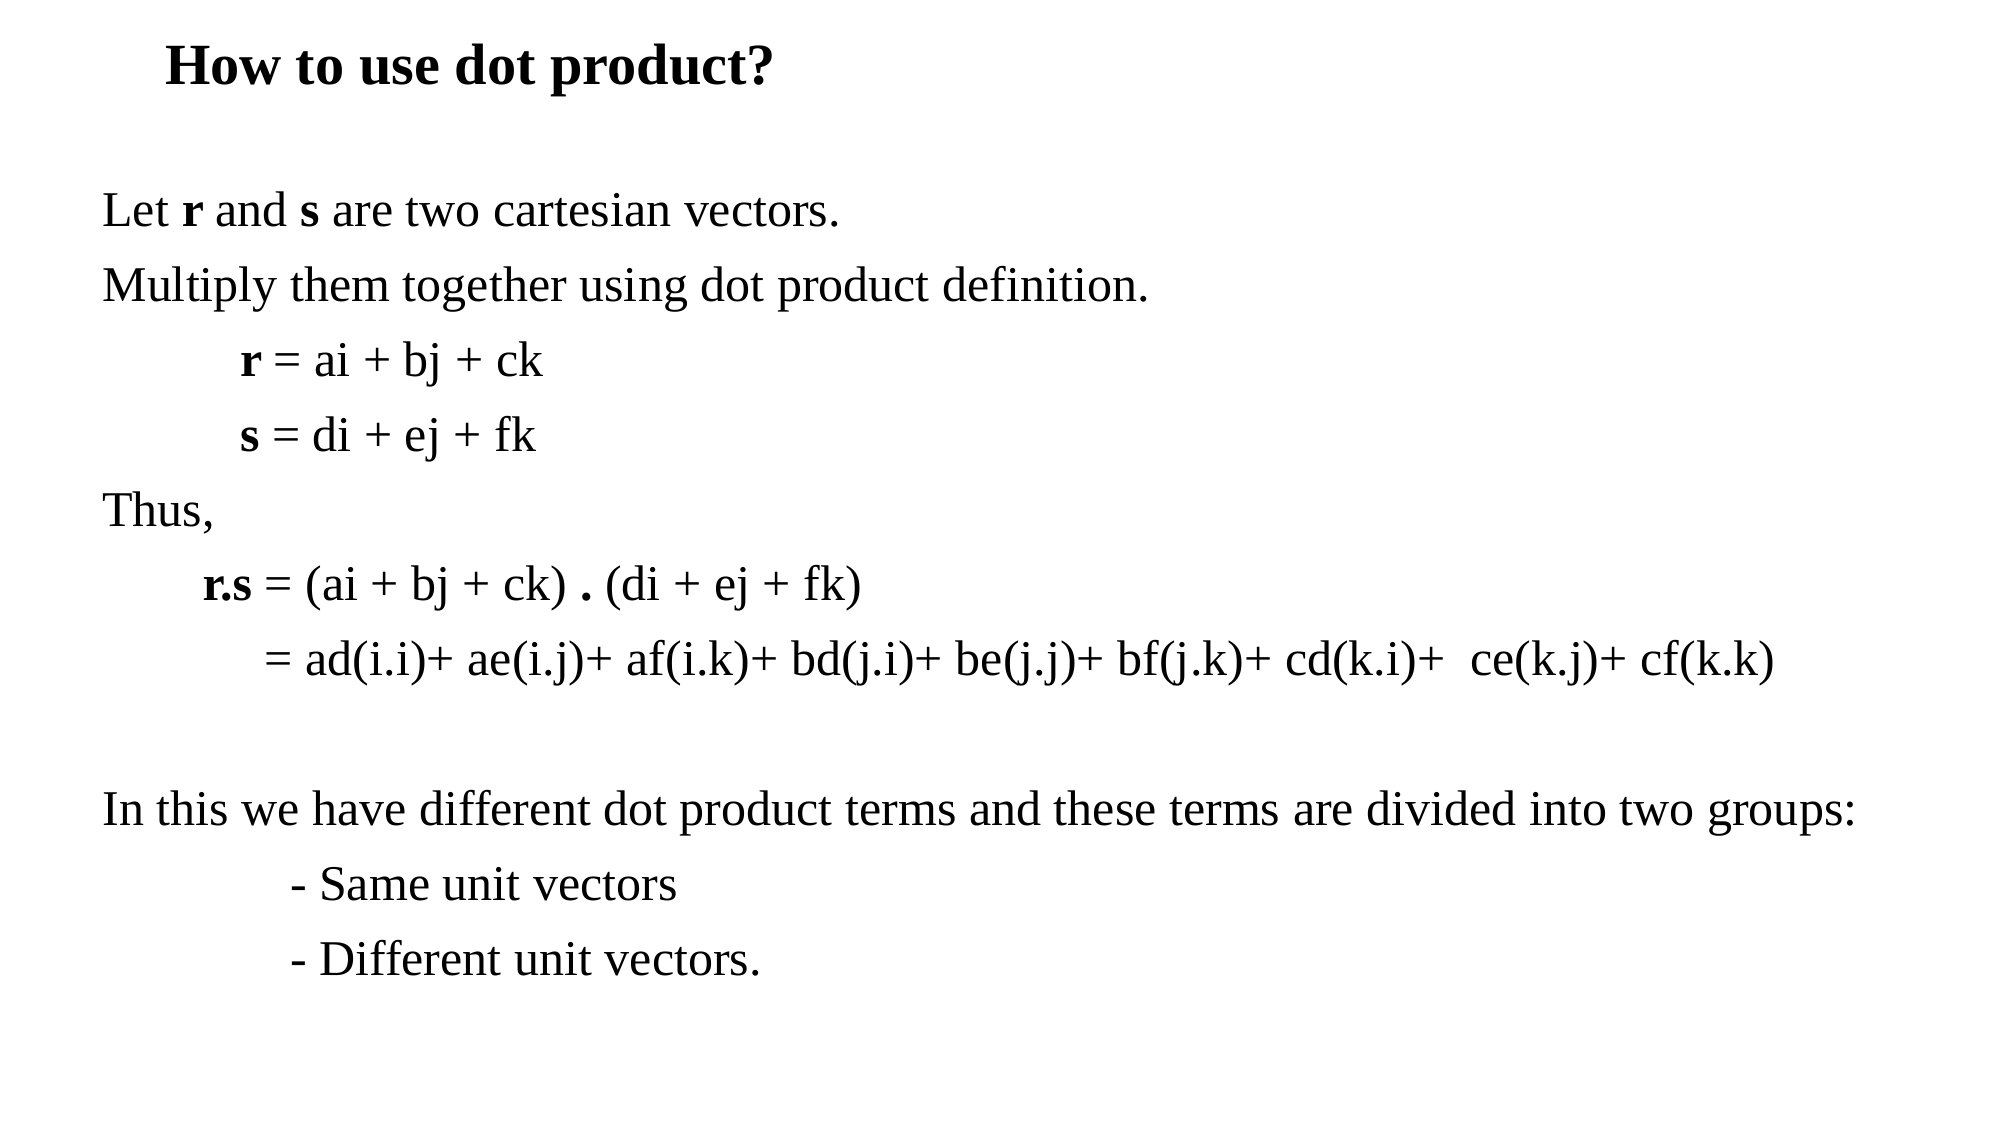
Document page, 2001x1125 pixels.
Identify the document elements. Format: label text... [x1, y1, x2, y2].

title How to use dot product? [150, 17, 1875, 114]
list Let r and s are two cartesian vectors. Multiply them together using dot product definition. r = ai + bj + ck s = di + ej + fk Thus, r.s = (ai + bj + ck) . (di + ej + fk) = ad(i.i)+ ae(i.j)+ af(i.k)+ bd(j.i)+ be(j.j)+ bf(j.k)+ cd(k.i)+ ce(k.j)+ cf(k.k) In this we have different dot product terms and these terms are divided into two groups: - Same unit vectors - Different unit vectors. [87, 176, 1961, 1125]
